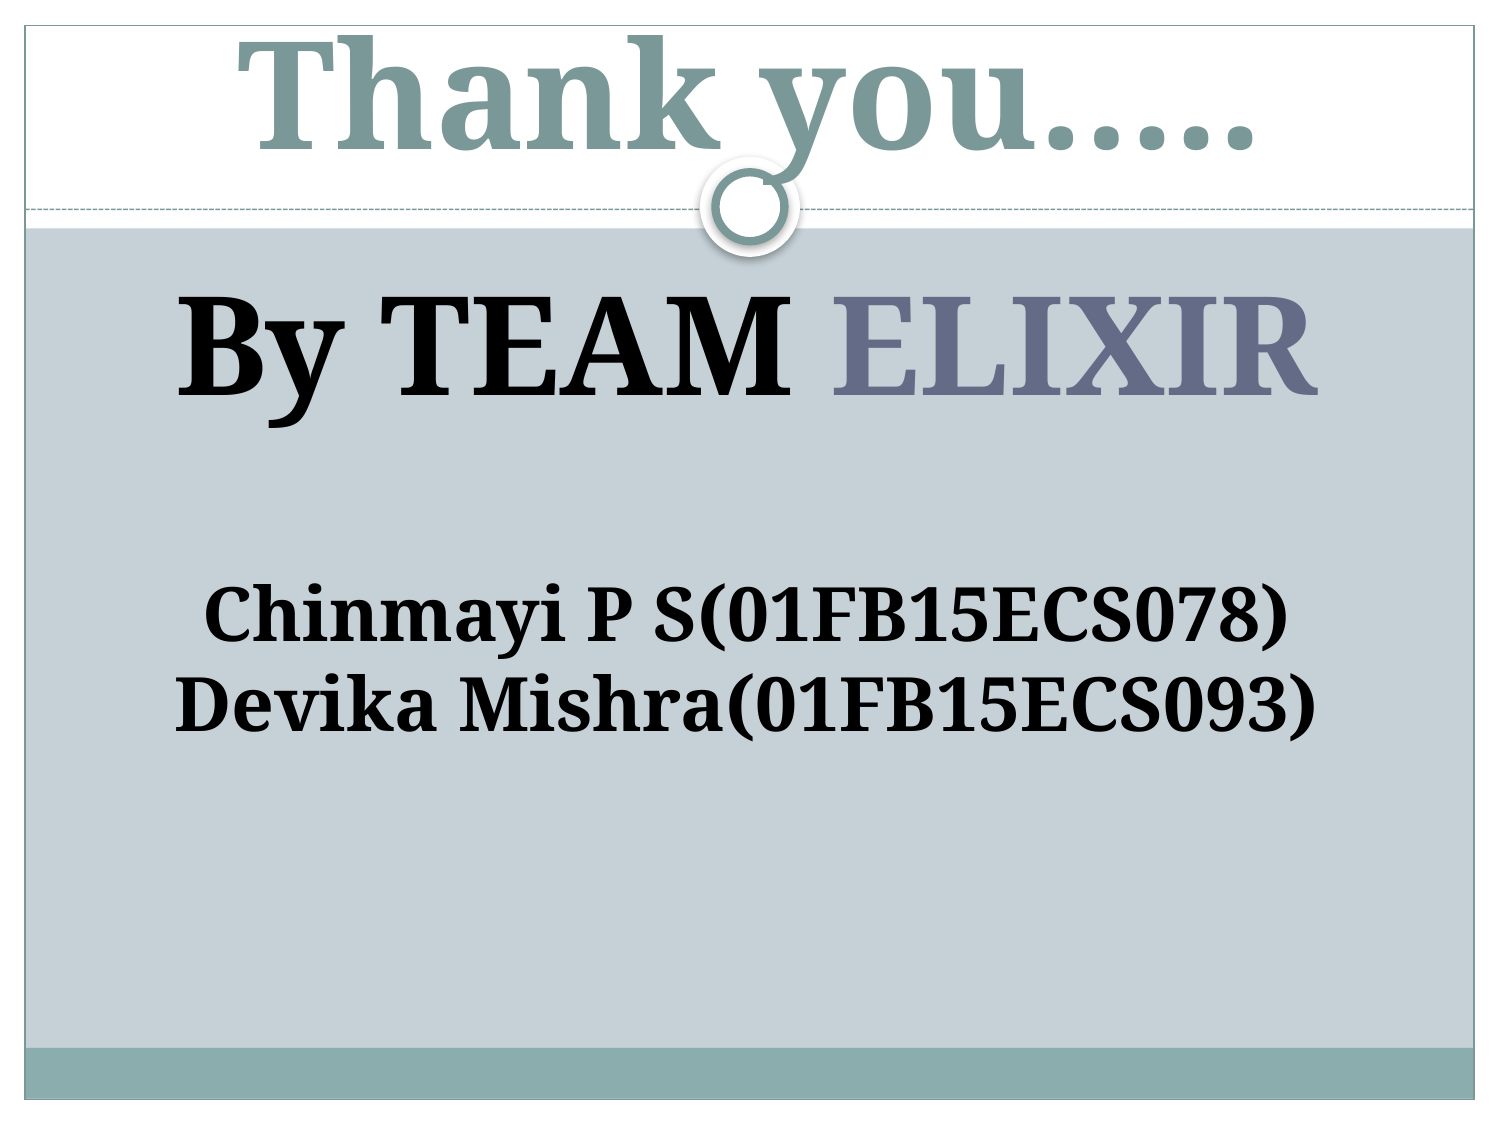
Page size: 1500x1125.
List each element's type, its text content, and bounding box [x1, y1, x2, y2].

title Thank you….. [50, 62, 1450, 187]
list By TEAM ELIXIR Chinmayi P S(01FB15ECS078) Devika Mishra(01FB15ECS093) [49, 250, 1445, 1001]
